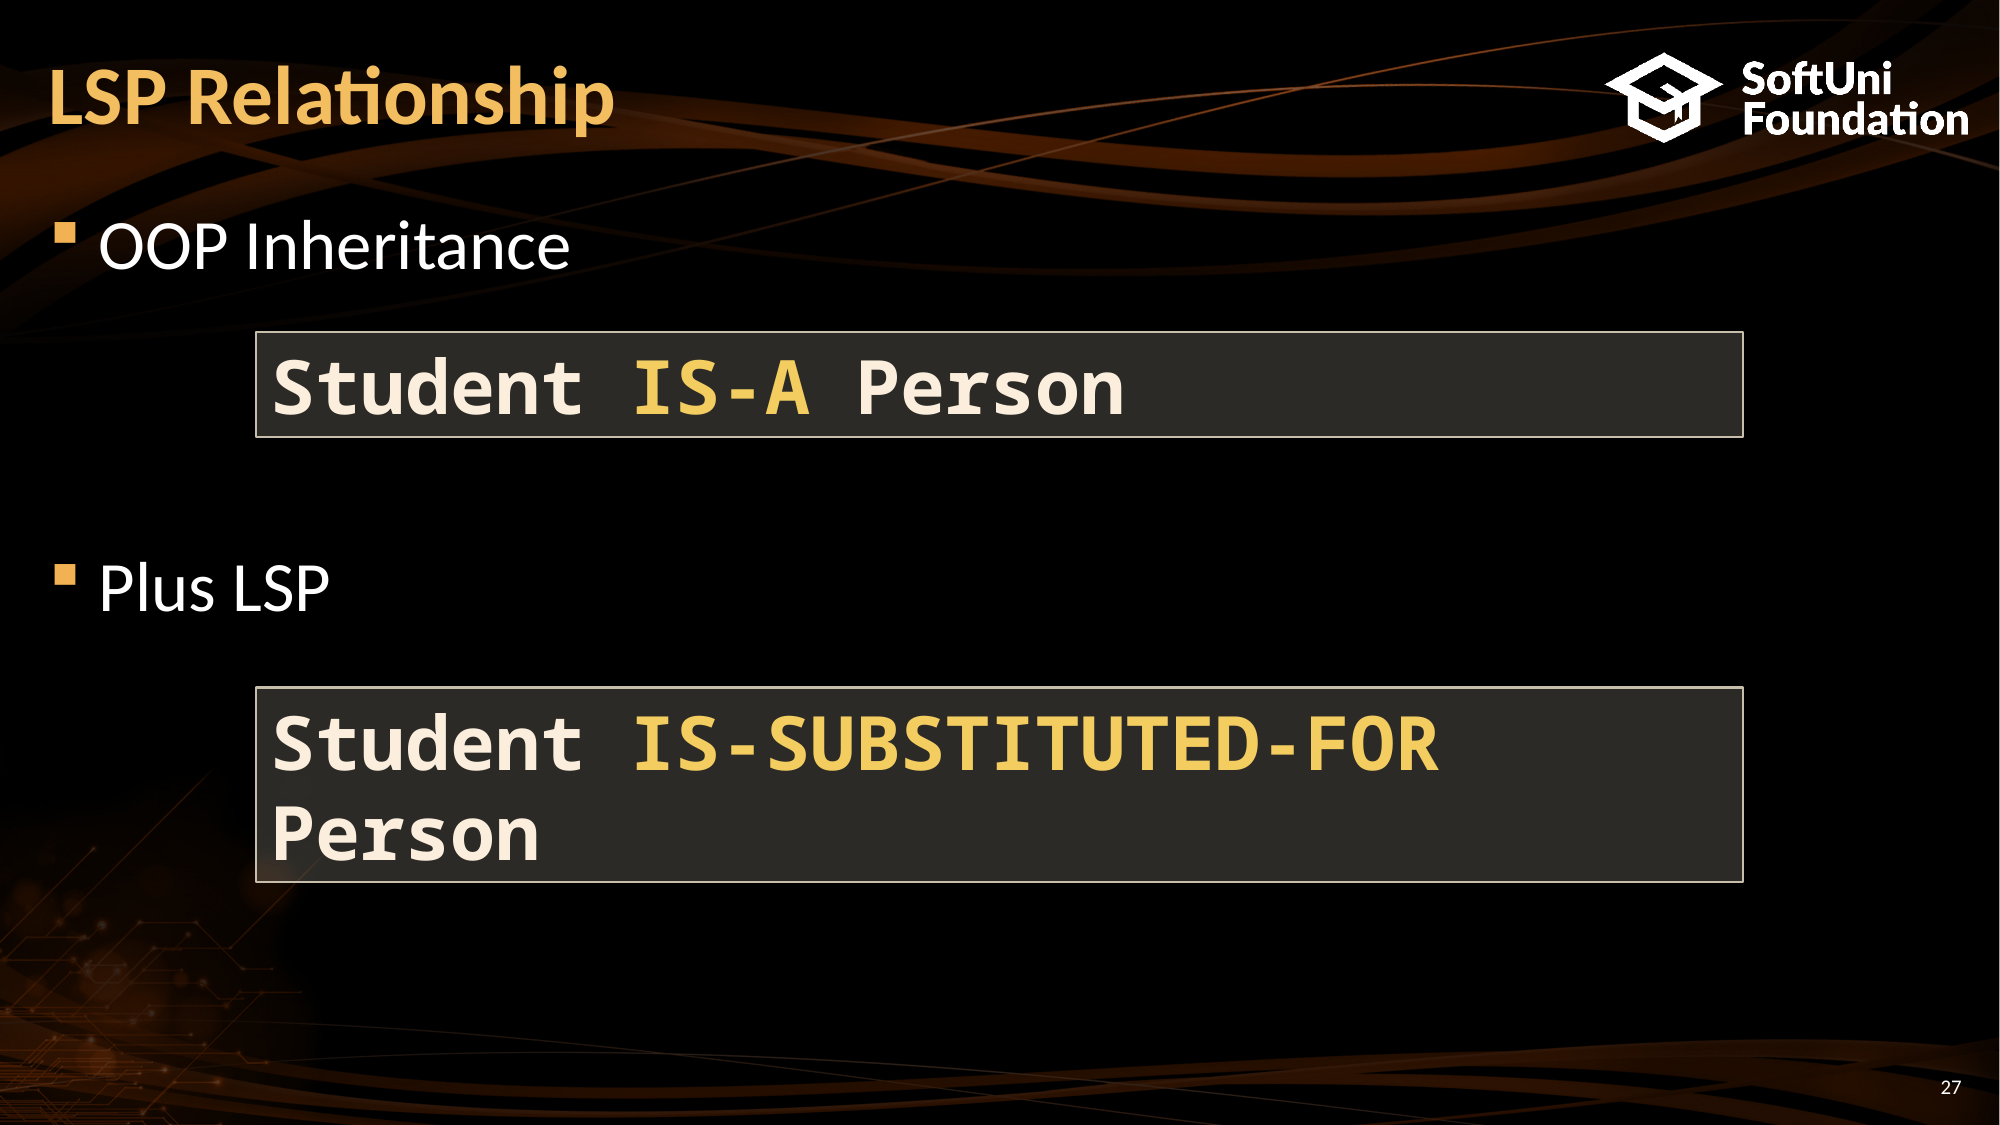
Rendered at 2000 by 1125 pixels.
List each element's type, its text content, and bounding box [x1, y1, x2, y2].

picture [0, 0, 2000, 1125]
text_box OOP Inheritance Plus LSP [31, 188, 1968, 1103]
text_box LSP Relationship [30, 6, 1602, 189]
text_box Student IS-A Person [256, 332, 1744, 437]
text_box Student IS-SUBSTITUTED-FOR Person [256, 687, 1744, 883]
